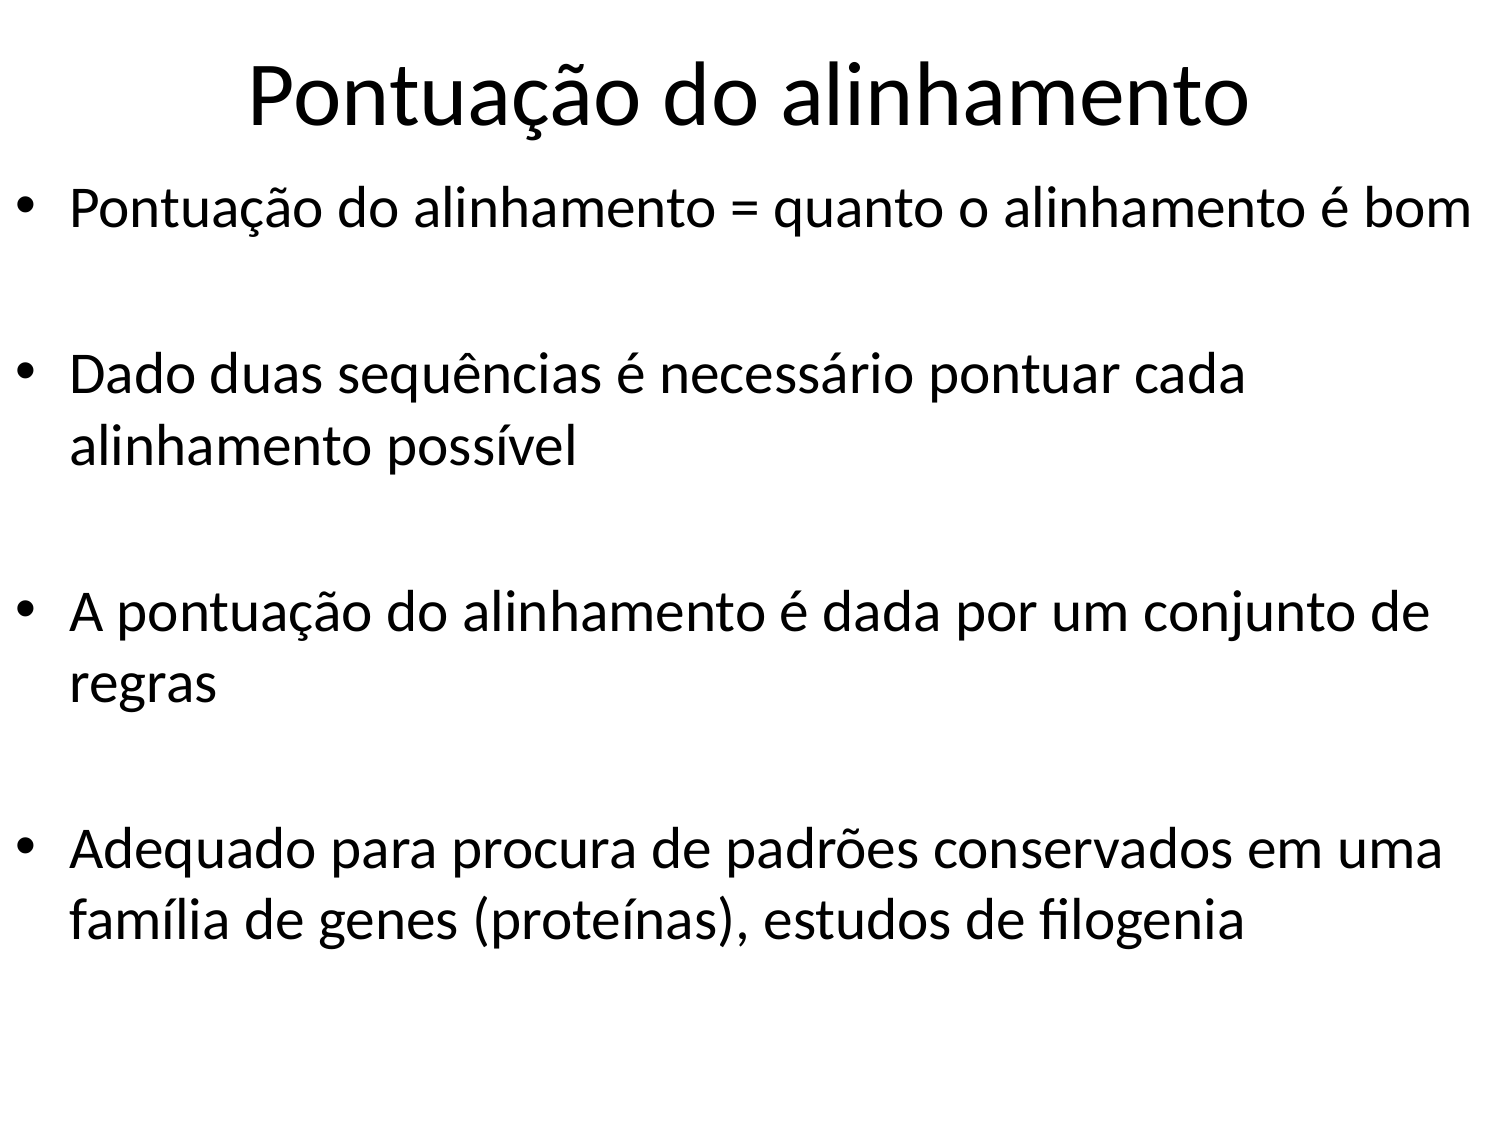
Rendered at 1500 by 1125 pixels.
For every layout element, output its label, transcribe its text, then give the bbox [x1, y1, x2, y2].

title Pontuação do alinhamento [0, 0, 1500, 160]
list Pontuação do alinhamento = quanto o alinhamento é bom Dado duas sequências é necessário pontuar cada alinhamento possível A pontuação do alinhamento é dada por um conjunto de regras Adequado para procura de padrões conservados em uma família de genes (proteínas), estudos de filogenia [0, 160, 1500, 1031]
